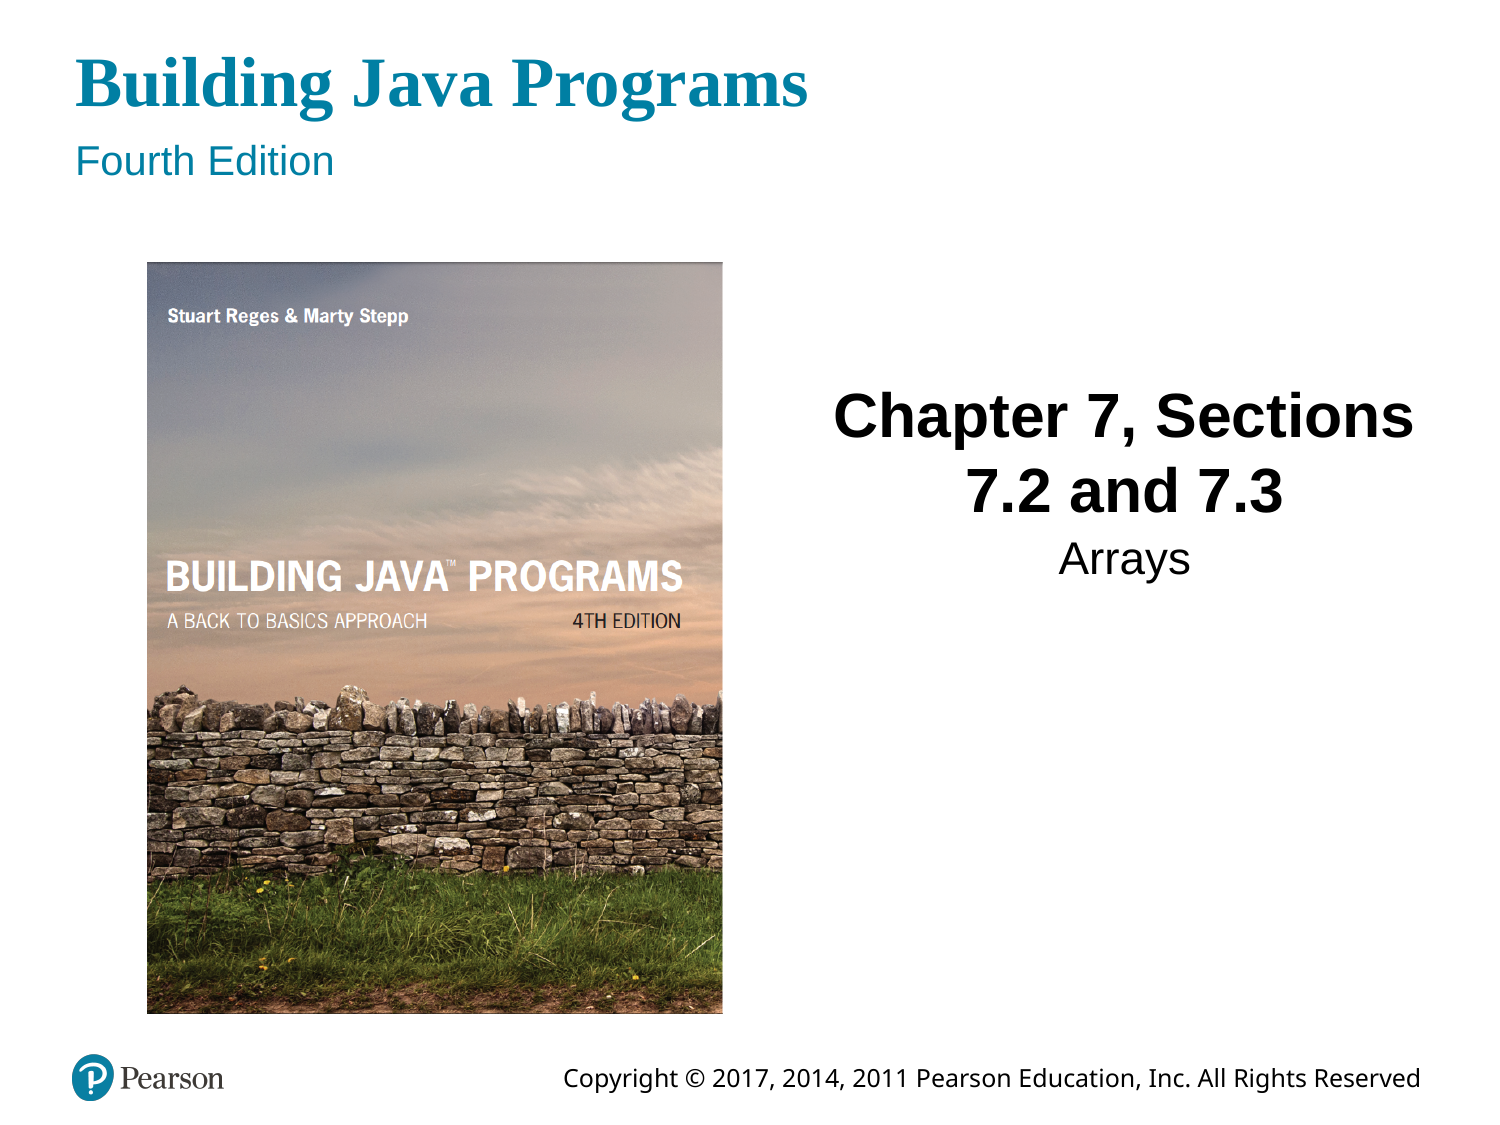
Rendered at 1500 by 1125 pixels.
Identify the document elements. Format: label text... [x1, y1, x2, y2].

picture [72, 1087, 83, 1101]
title Building Java Programs [75, 35, 1425, 118]
picture [147, 262, 724, 1014]
picture [80, 1063, 106, 1088]
list Arrays [825, 528, 1425, 723]
list Fourth Edition [75, 133, 1425, 213]
picture [72, 1054, 88, 1070]
picture [98, 1054, 224, 1101]
list Copyright © 2017, 2014, 2011 Pearson Education, Inc. All Rights Reserved [322, 1047, 1438, 1084]
list Chapter 7, Sections 7.2 and 7.3 [825, 262, 1425, 525]
